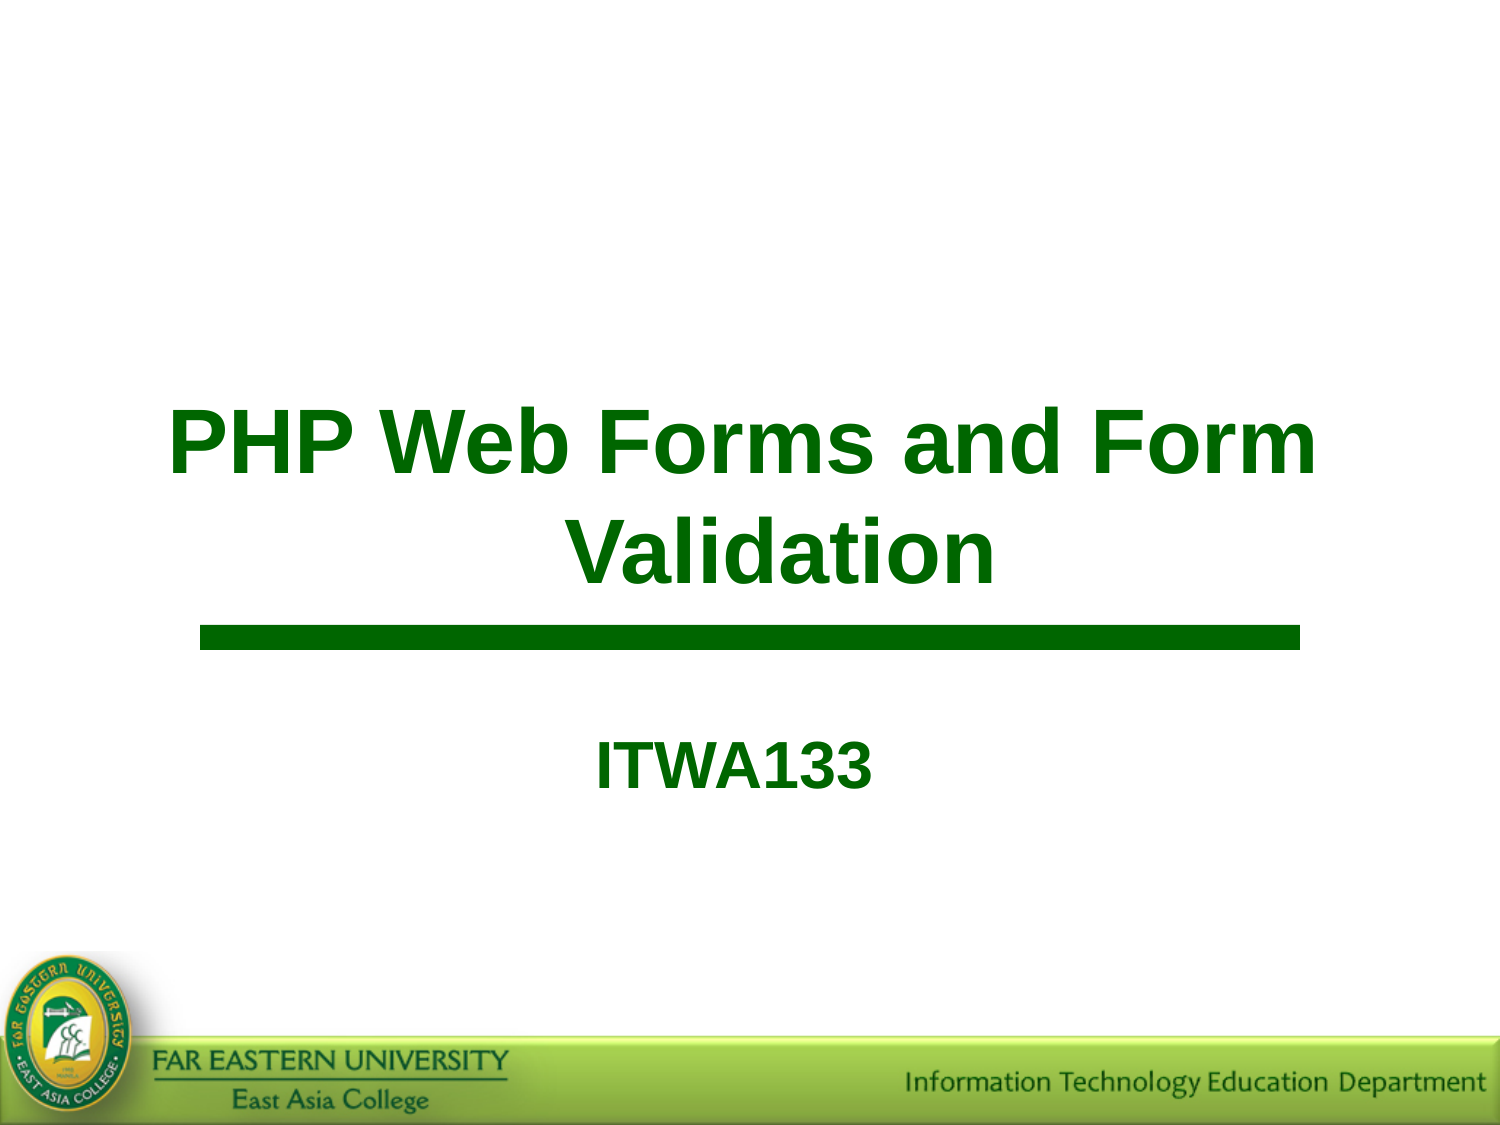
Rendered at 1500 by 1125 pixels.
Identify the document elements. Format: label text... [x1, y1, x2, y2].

text_box PHP Web Forms and Form Validation ITWA133 [87, 375, 1400, 810]
text_box [198, 623, 1302, 652]
picture [0, 951, 1500, 1125]
